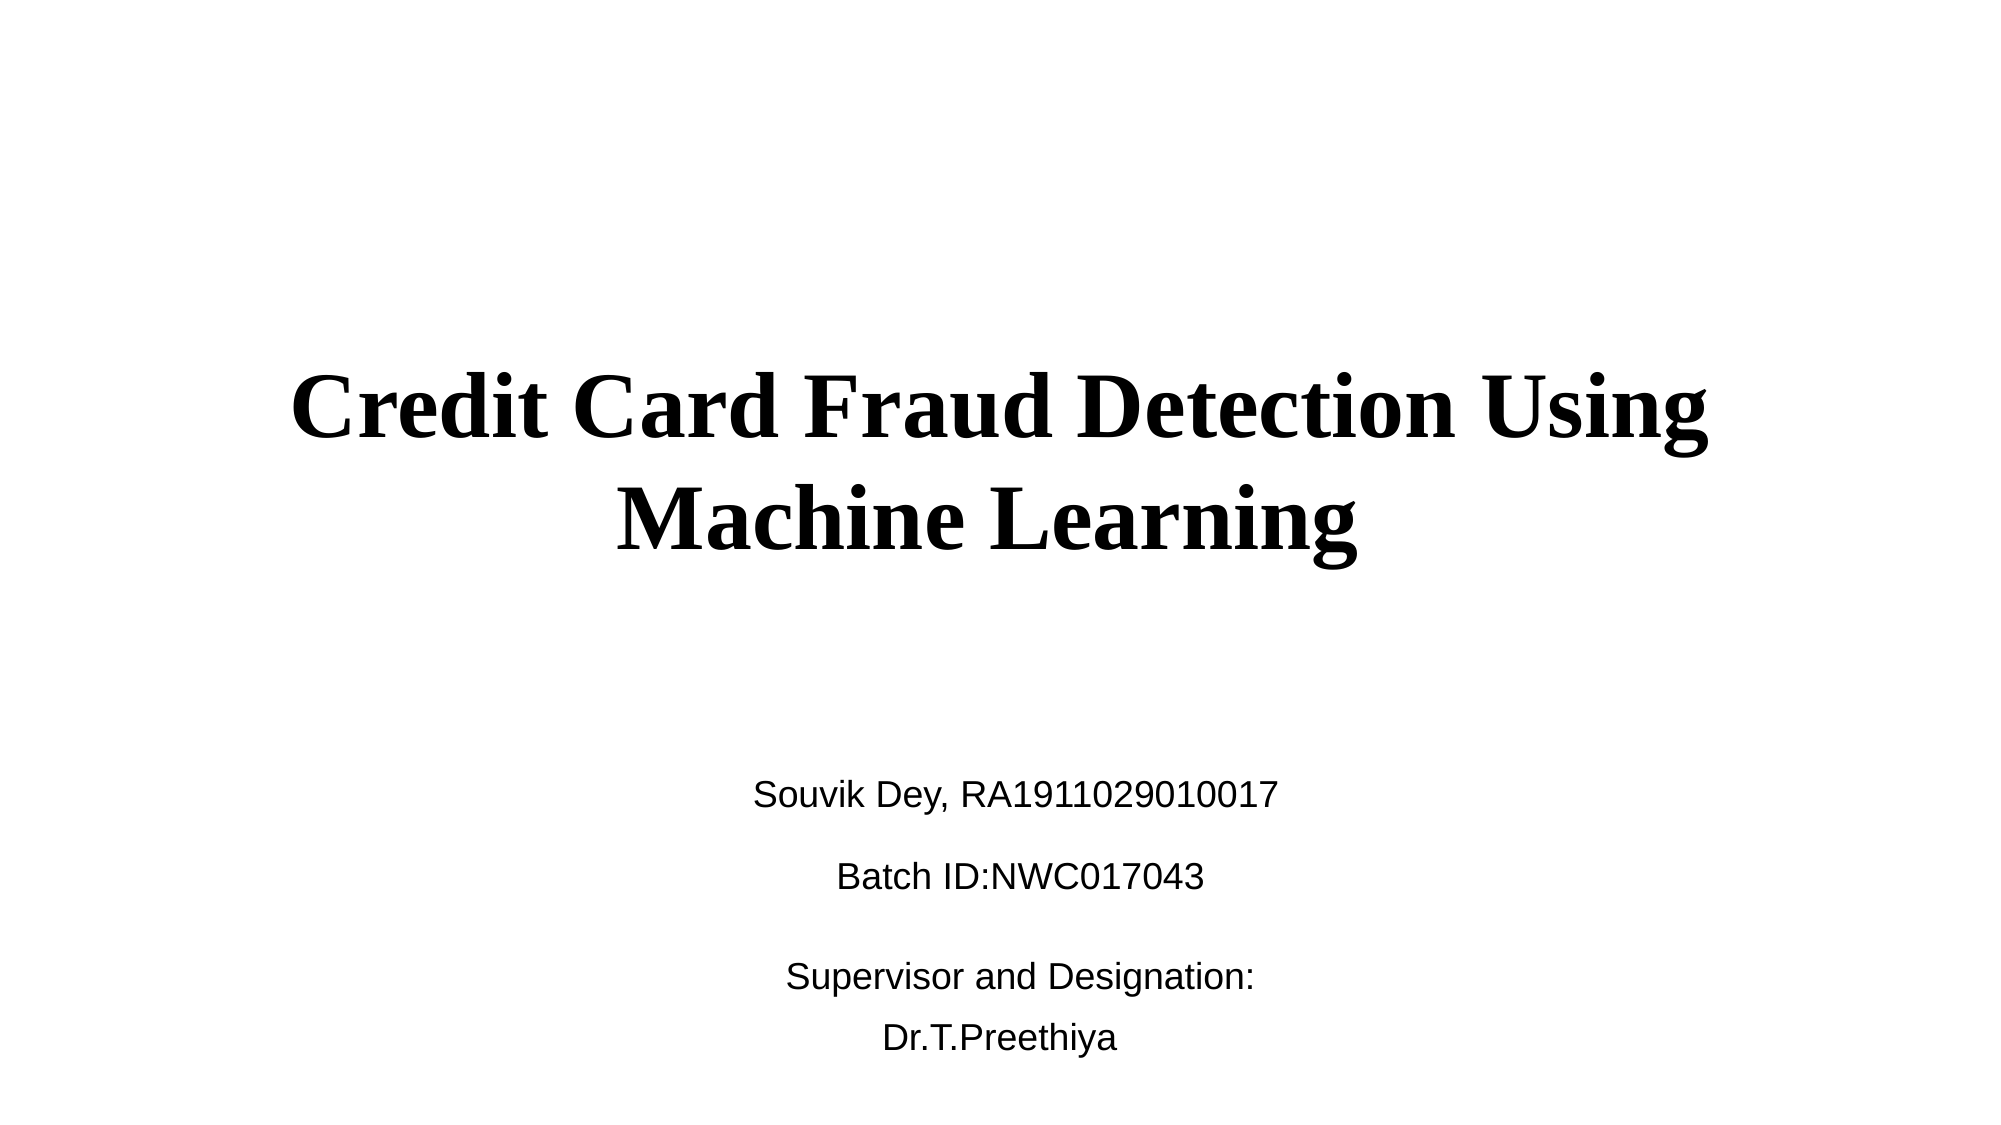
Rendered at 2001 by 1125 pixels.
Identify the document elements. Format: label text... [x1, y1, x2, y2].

subtitle Souvik Dey, RA1911029010017 [737, 762, 1400, 845]
text_box Dr.T.Preethiya [867, 1005, 1133, 1065]
title Credit Card Fraud Detection Using Machine Learning [249, 183, 1751, 576]
text_box Supervisor and Designation: [770, 944, 1271, 1005]
text_box Batch ID:NWC017043 [821, 844, 1220, 905]
